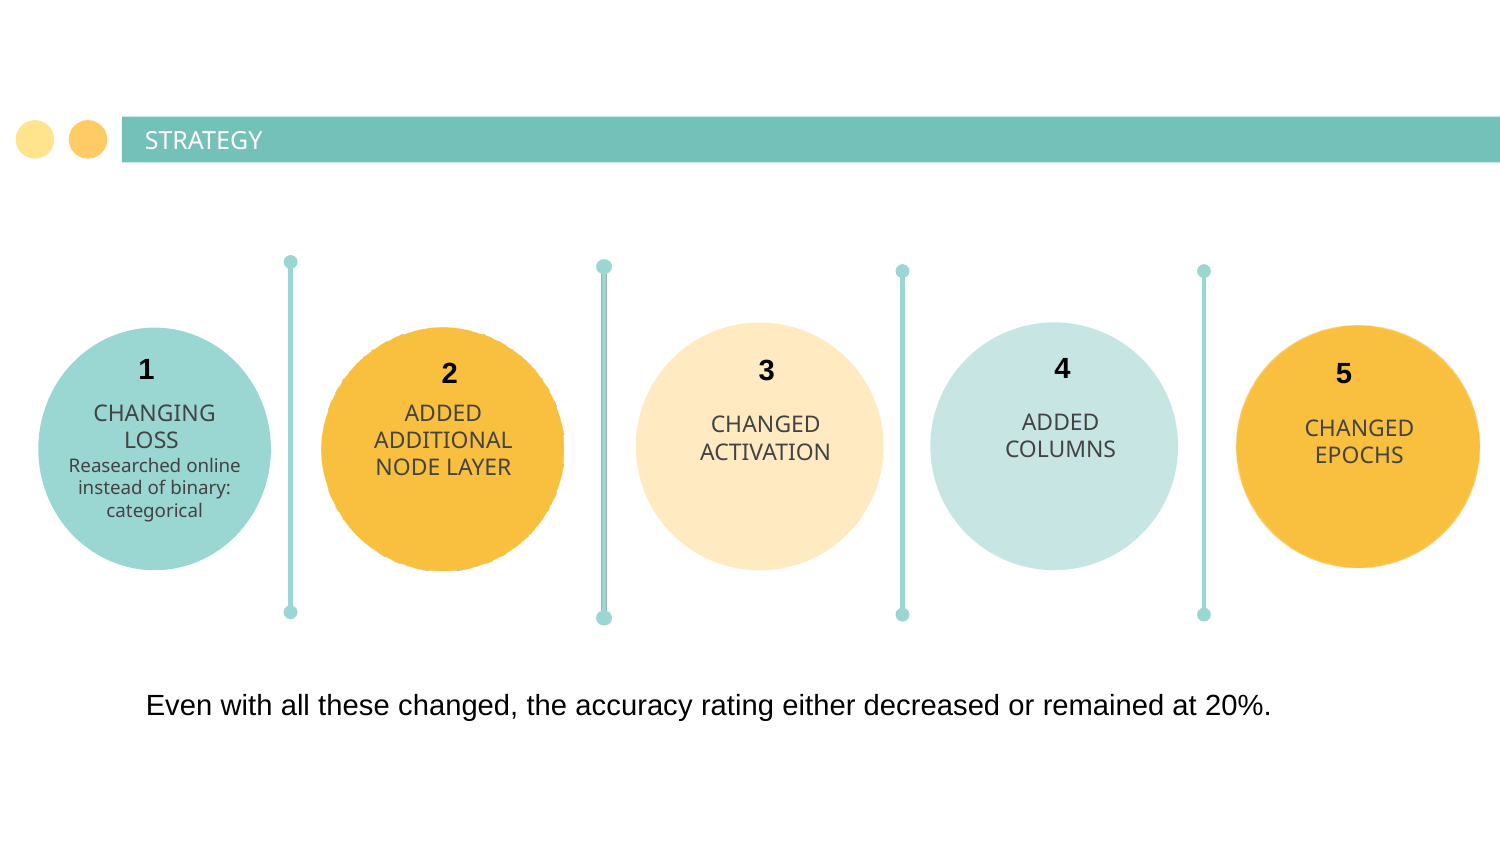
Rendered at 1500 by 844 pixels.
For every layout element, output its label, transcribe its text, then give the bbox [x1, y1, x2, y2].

picture [596, 259, 612, 627]
text_box 1 [123, 342, 208, 393]
text_box [930, 322, 1179, 571]
text_box Even with all these changed, the accuracy rating either decreased or remained at 20%. [131, 679, 1401, 729]
text_box ADDED COLUMNS [965, 406, 1157, 487]
text_box 4 [1039, 341, 1194, 392]
text_box 3 [743, 344, 849, 394]
title STRATEGY [129, 118, 952, 170]
text_box CHANGED ACTIVATION [670, 408, 862, 489]
picture [320, 327, 564, 571]
text_box [38, 327, 271, 571]
text_box [635, 322, 884, 571]
text_box CHANGING LOSS Reasearched online instead of binary: categorical [65, 397, 244, 478]
picture [1236, 324, 1480, 568]
